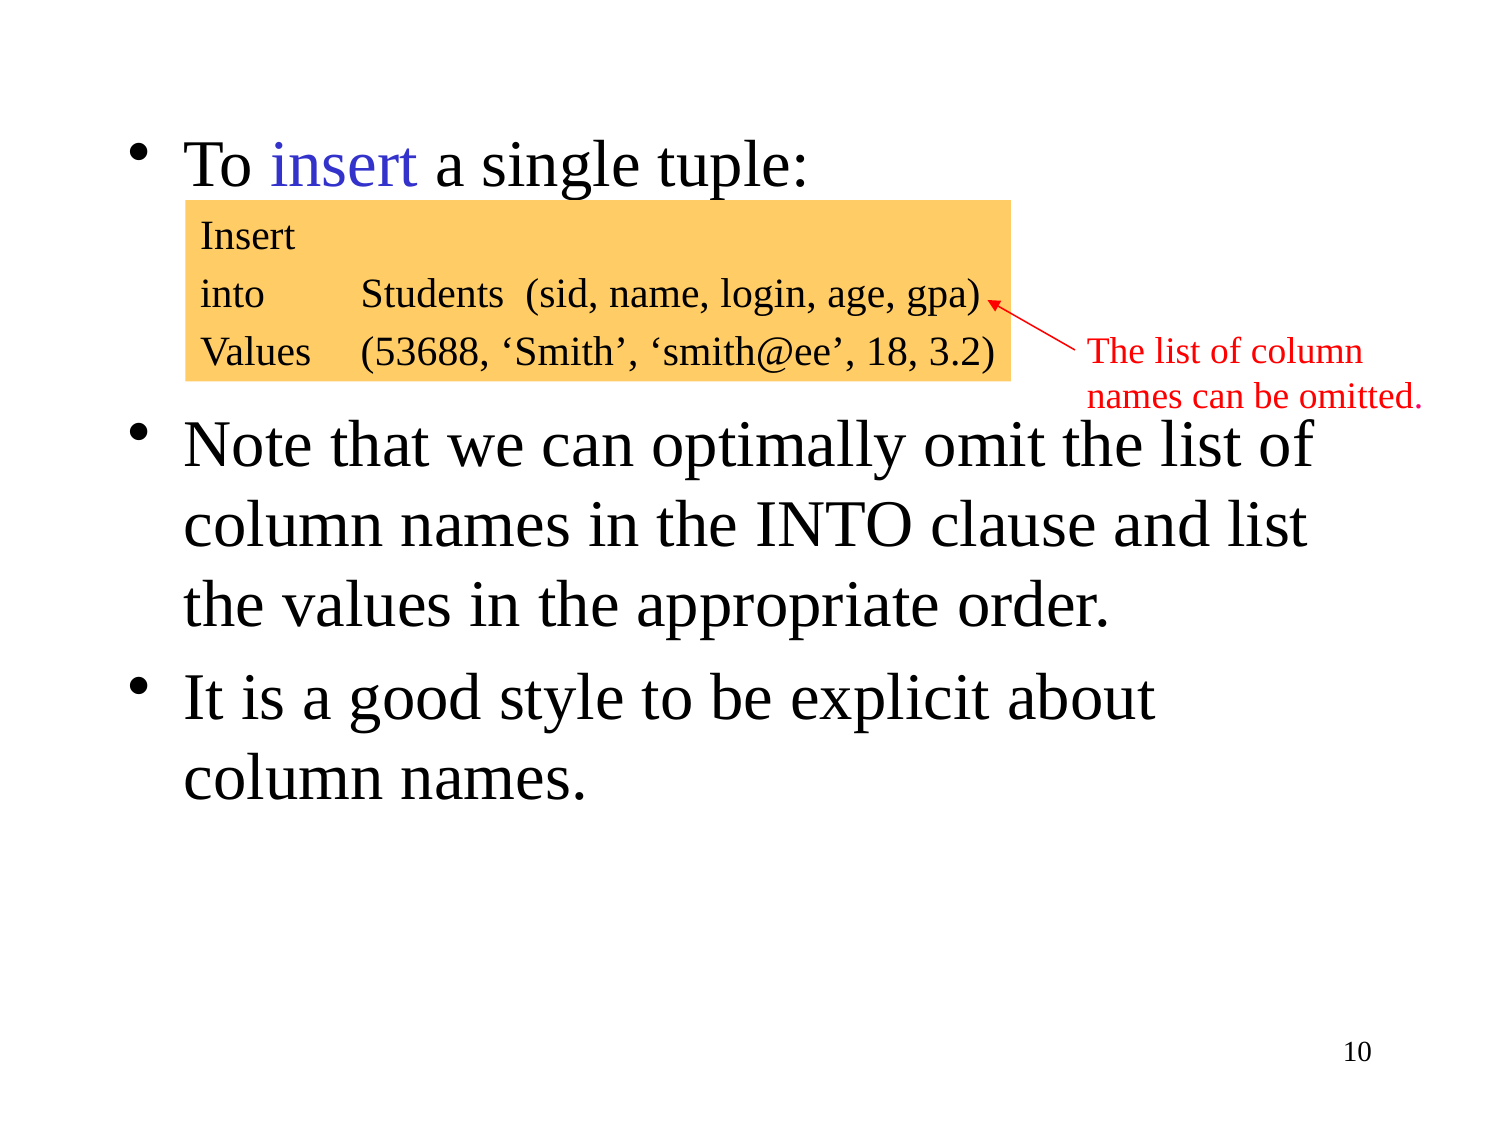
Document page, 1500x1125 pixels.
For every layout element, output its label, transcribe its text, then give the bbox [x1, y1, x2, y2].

text_box [987, 299, 1072, 349]
slide_number 10 [1074, 1024, 1388, 1101]
list To insert a single tuple: Note that we can optimally omit the list of column names in the INTO clause and list the values in the appropriate order. It is a good style to be explicit about column names. [112, 112, 1388, 1000]
text_box Insert into Students (sid, name, login, age, gpa) Values (53688, ‘Smith’, ‘smith@ee’, 18, 3.2) [185, 200, 1011, 382]
text_box The list of column names can be omitted. [1072, 318, 1439, 424]
